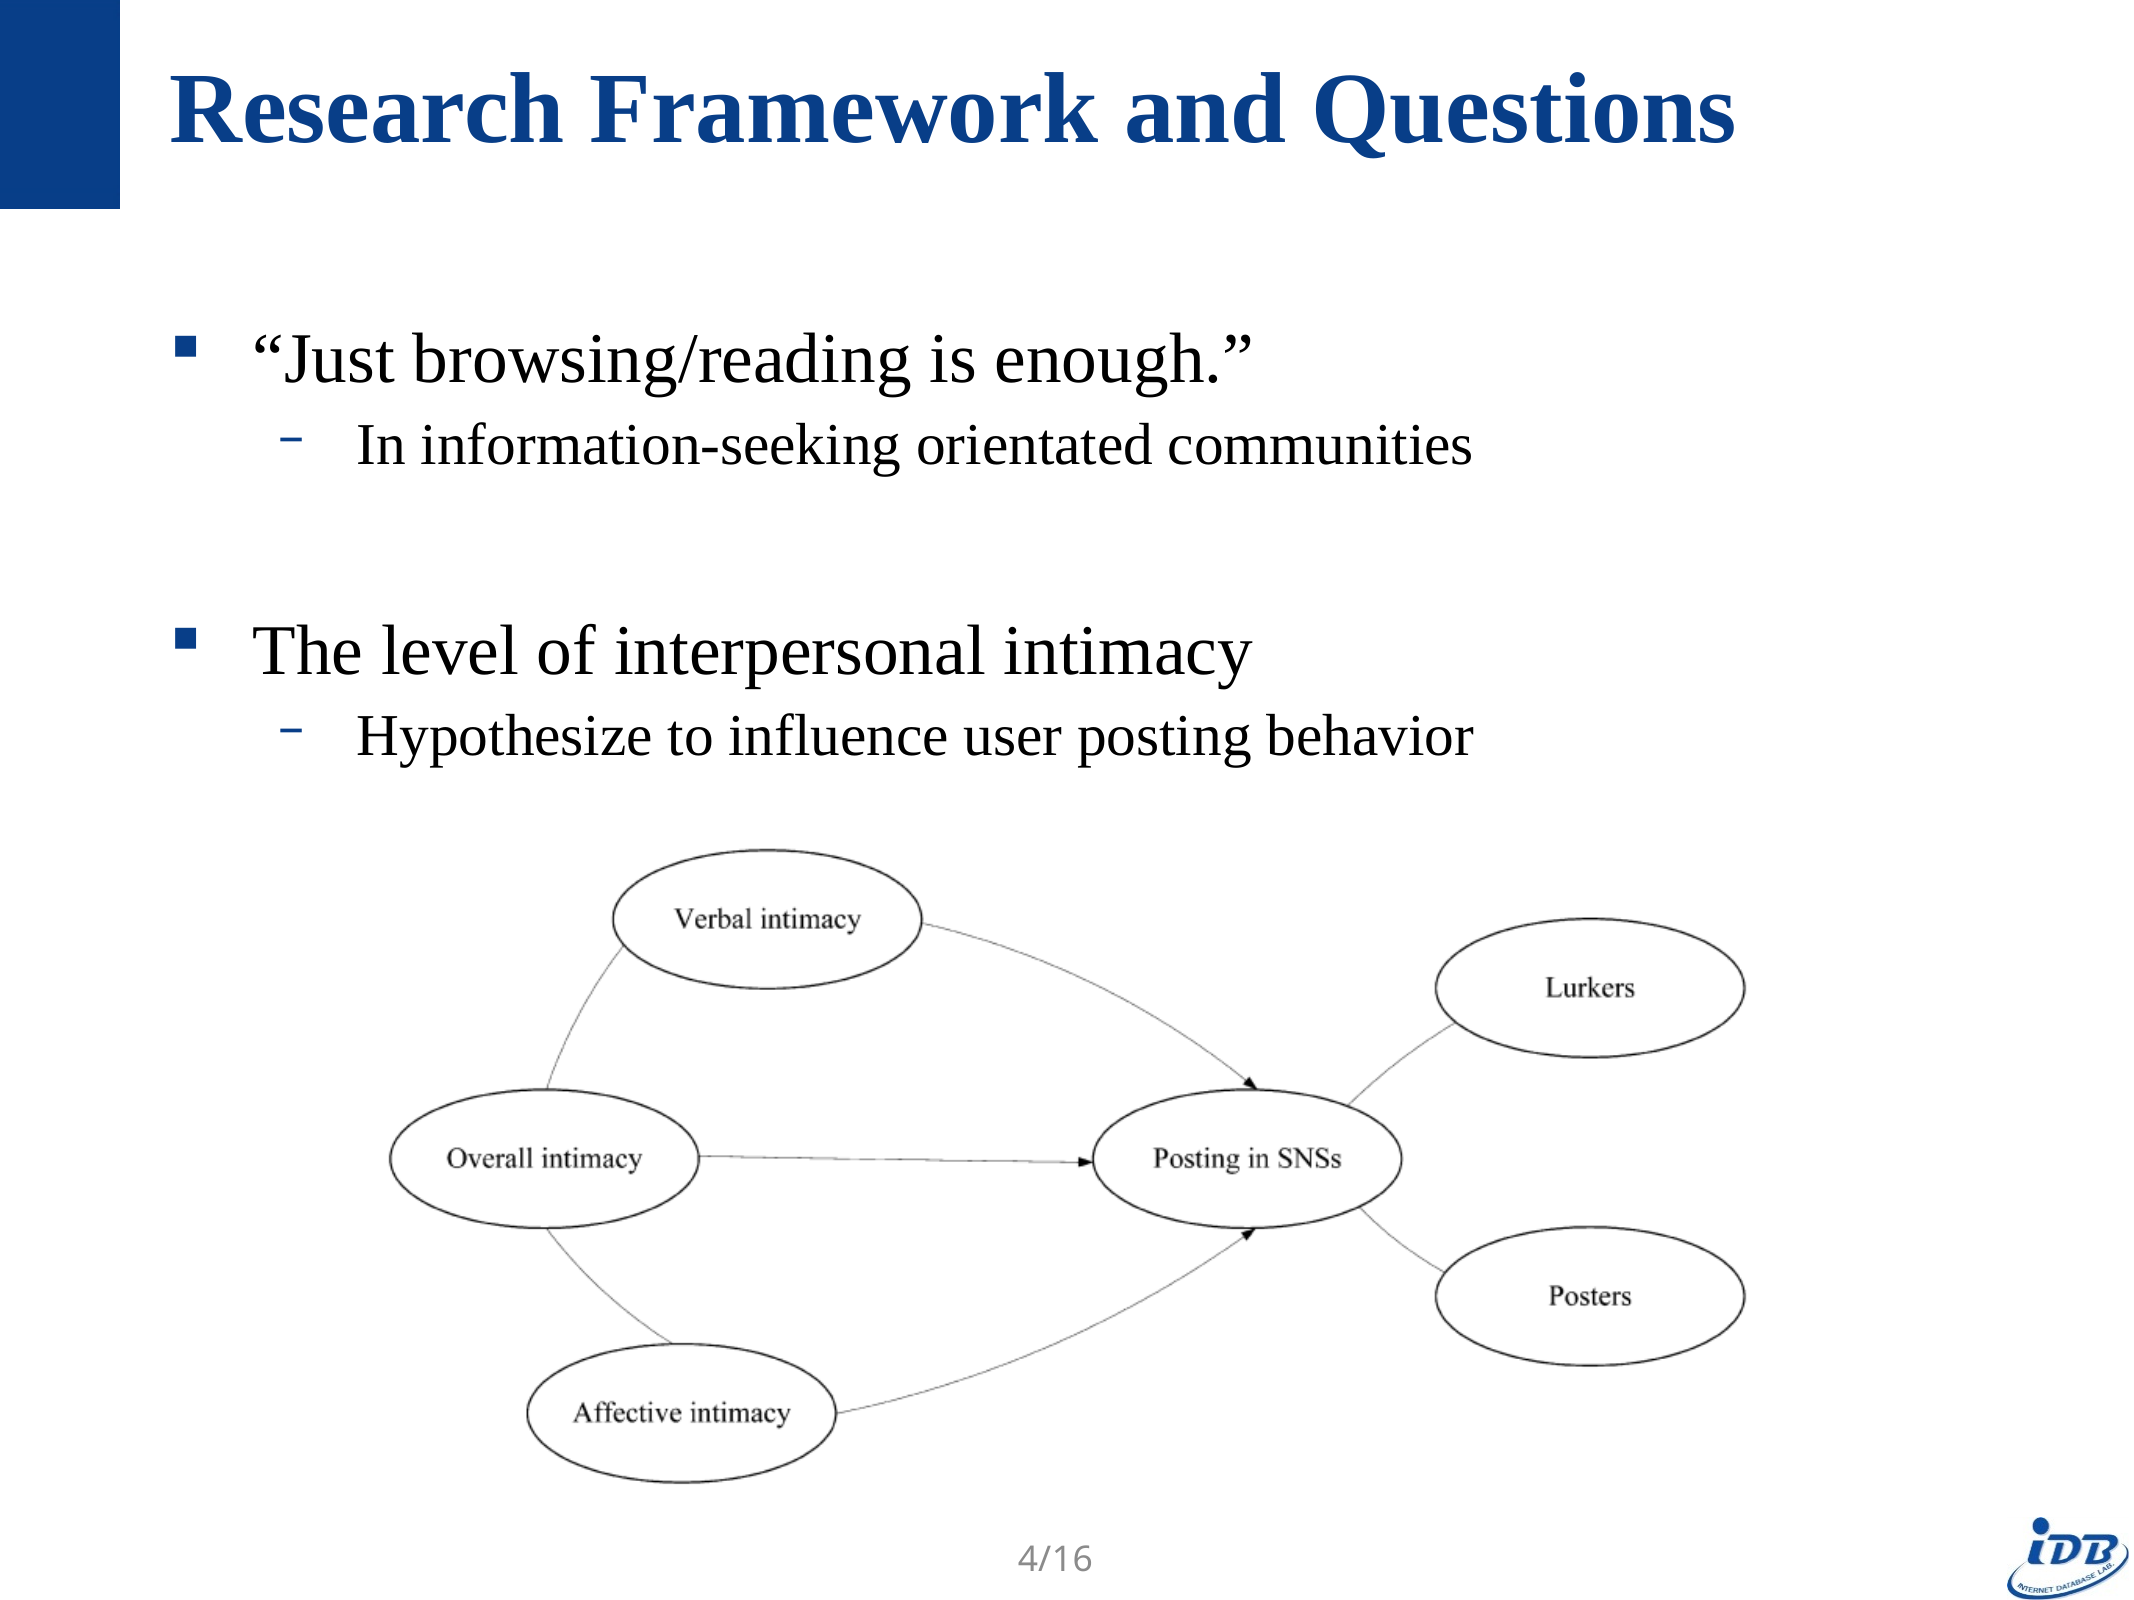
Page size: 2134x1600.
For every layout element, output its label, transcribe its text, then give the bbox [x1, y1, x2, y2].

title Research Framework and Questions [154, 22, 1962, 199]
picture [2007, 1517, 2129, 1600]
slide_number 4/16 [815, 1531, 1296, 1589]
picture [369, 796, 1765, 1506]
picture [0, 0, 120, 209]
list “Just browsing/reading is enough.” In information-seeking orientated communities The level of interpersonal intimacy Hypothesize to influence user posting behavior [154, 313, 2092, 1534]
